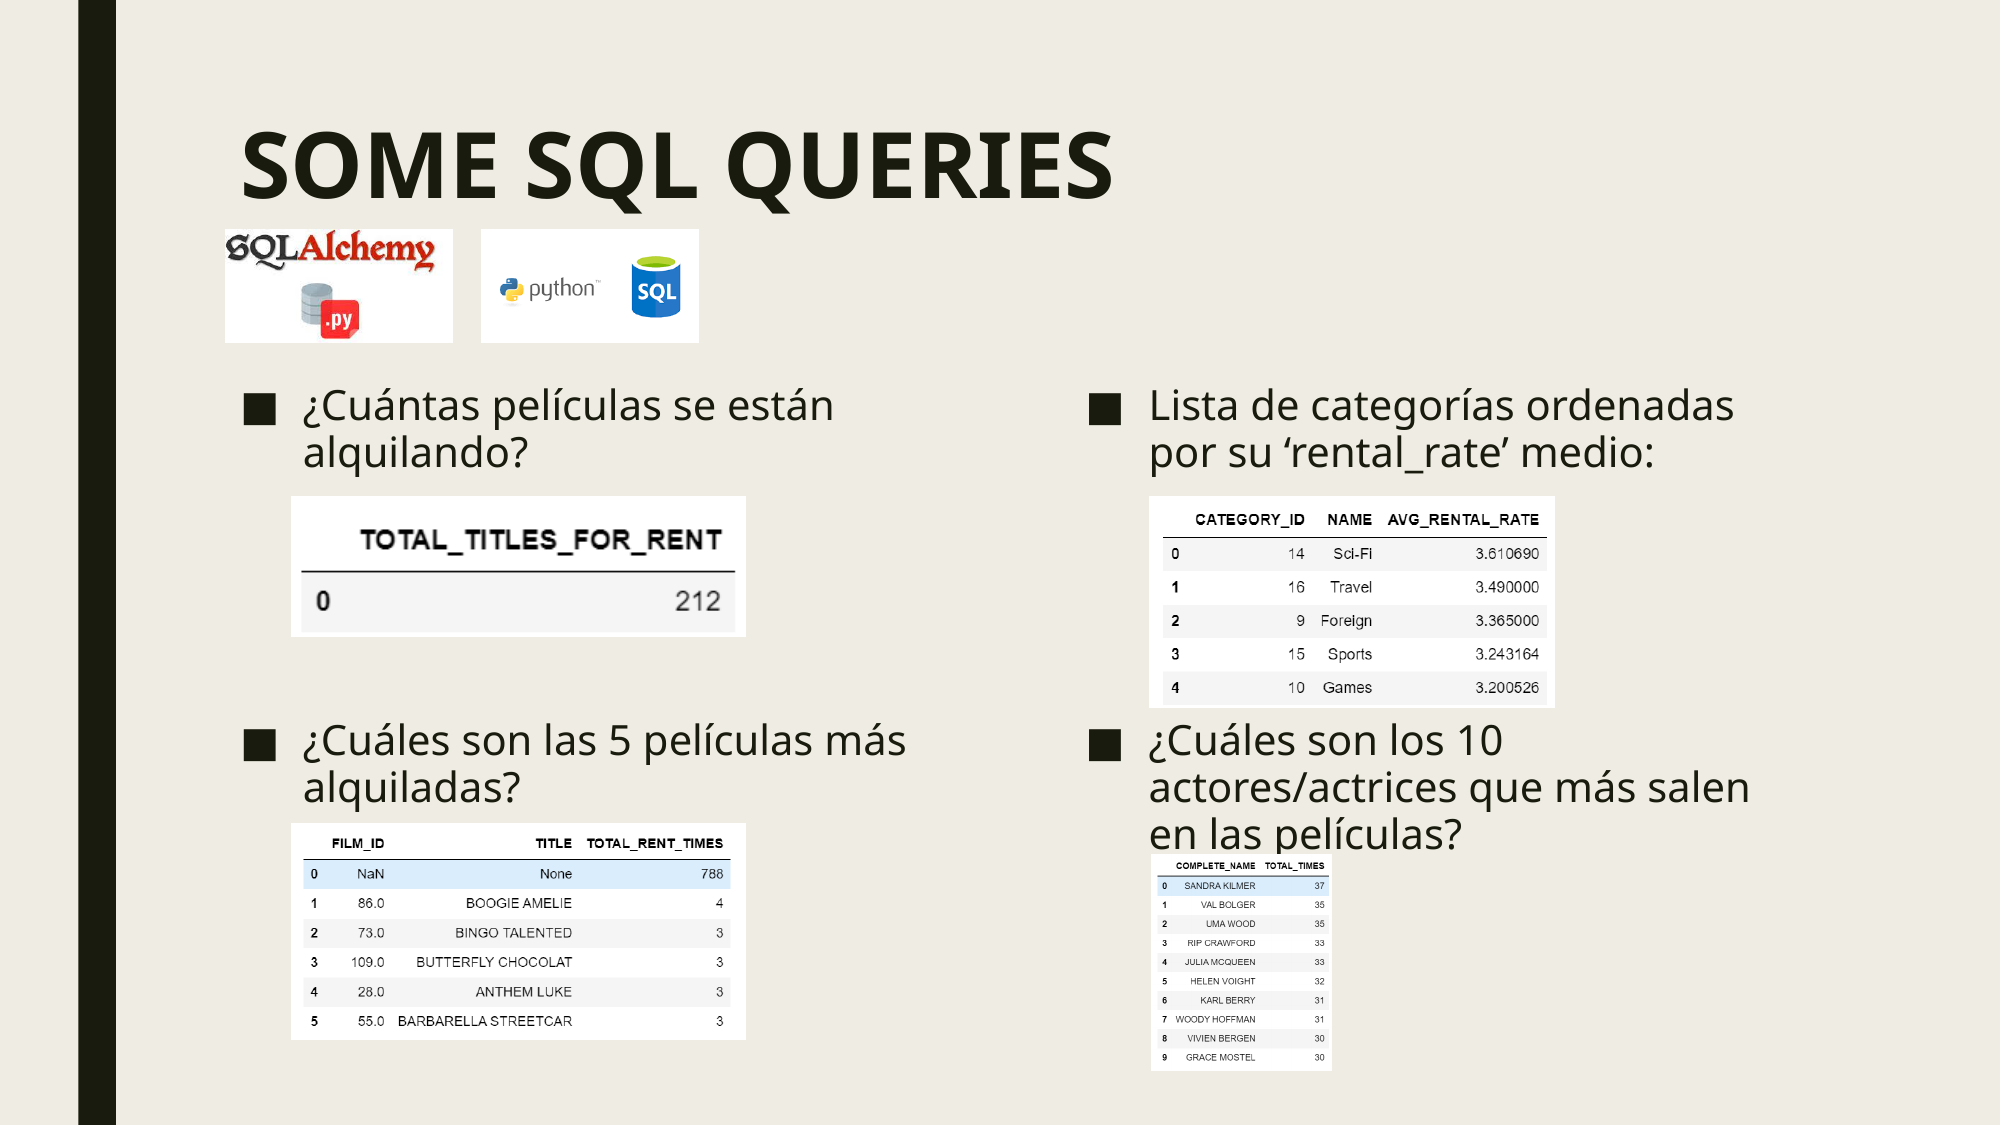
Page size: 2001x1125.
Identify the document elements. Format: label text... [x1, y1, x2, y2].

picture [1151, 854, 1332, 1071]
picture [481, 229, 699, 343]
list ¿Cuántas películas se están alquilando? ¿Cuáles son las 5 películas más alquiladas? [225, 375, 955, 963]
picture [224, 229, 453, 343]
picture [291, 496, 746, 637]
list Lista de categorías ordenadas por su ‘rental_rate’ medio: ¿Cuáles son los 10 actores/actrices que más salen en las películas? [1070, 375, 1801, 963]
picture [1149, 496, 1555, 708]
picture [291, 823, 746, 1040]
title SOME SQL QUERIES [225, 112, 1800, 357]
